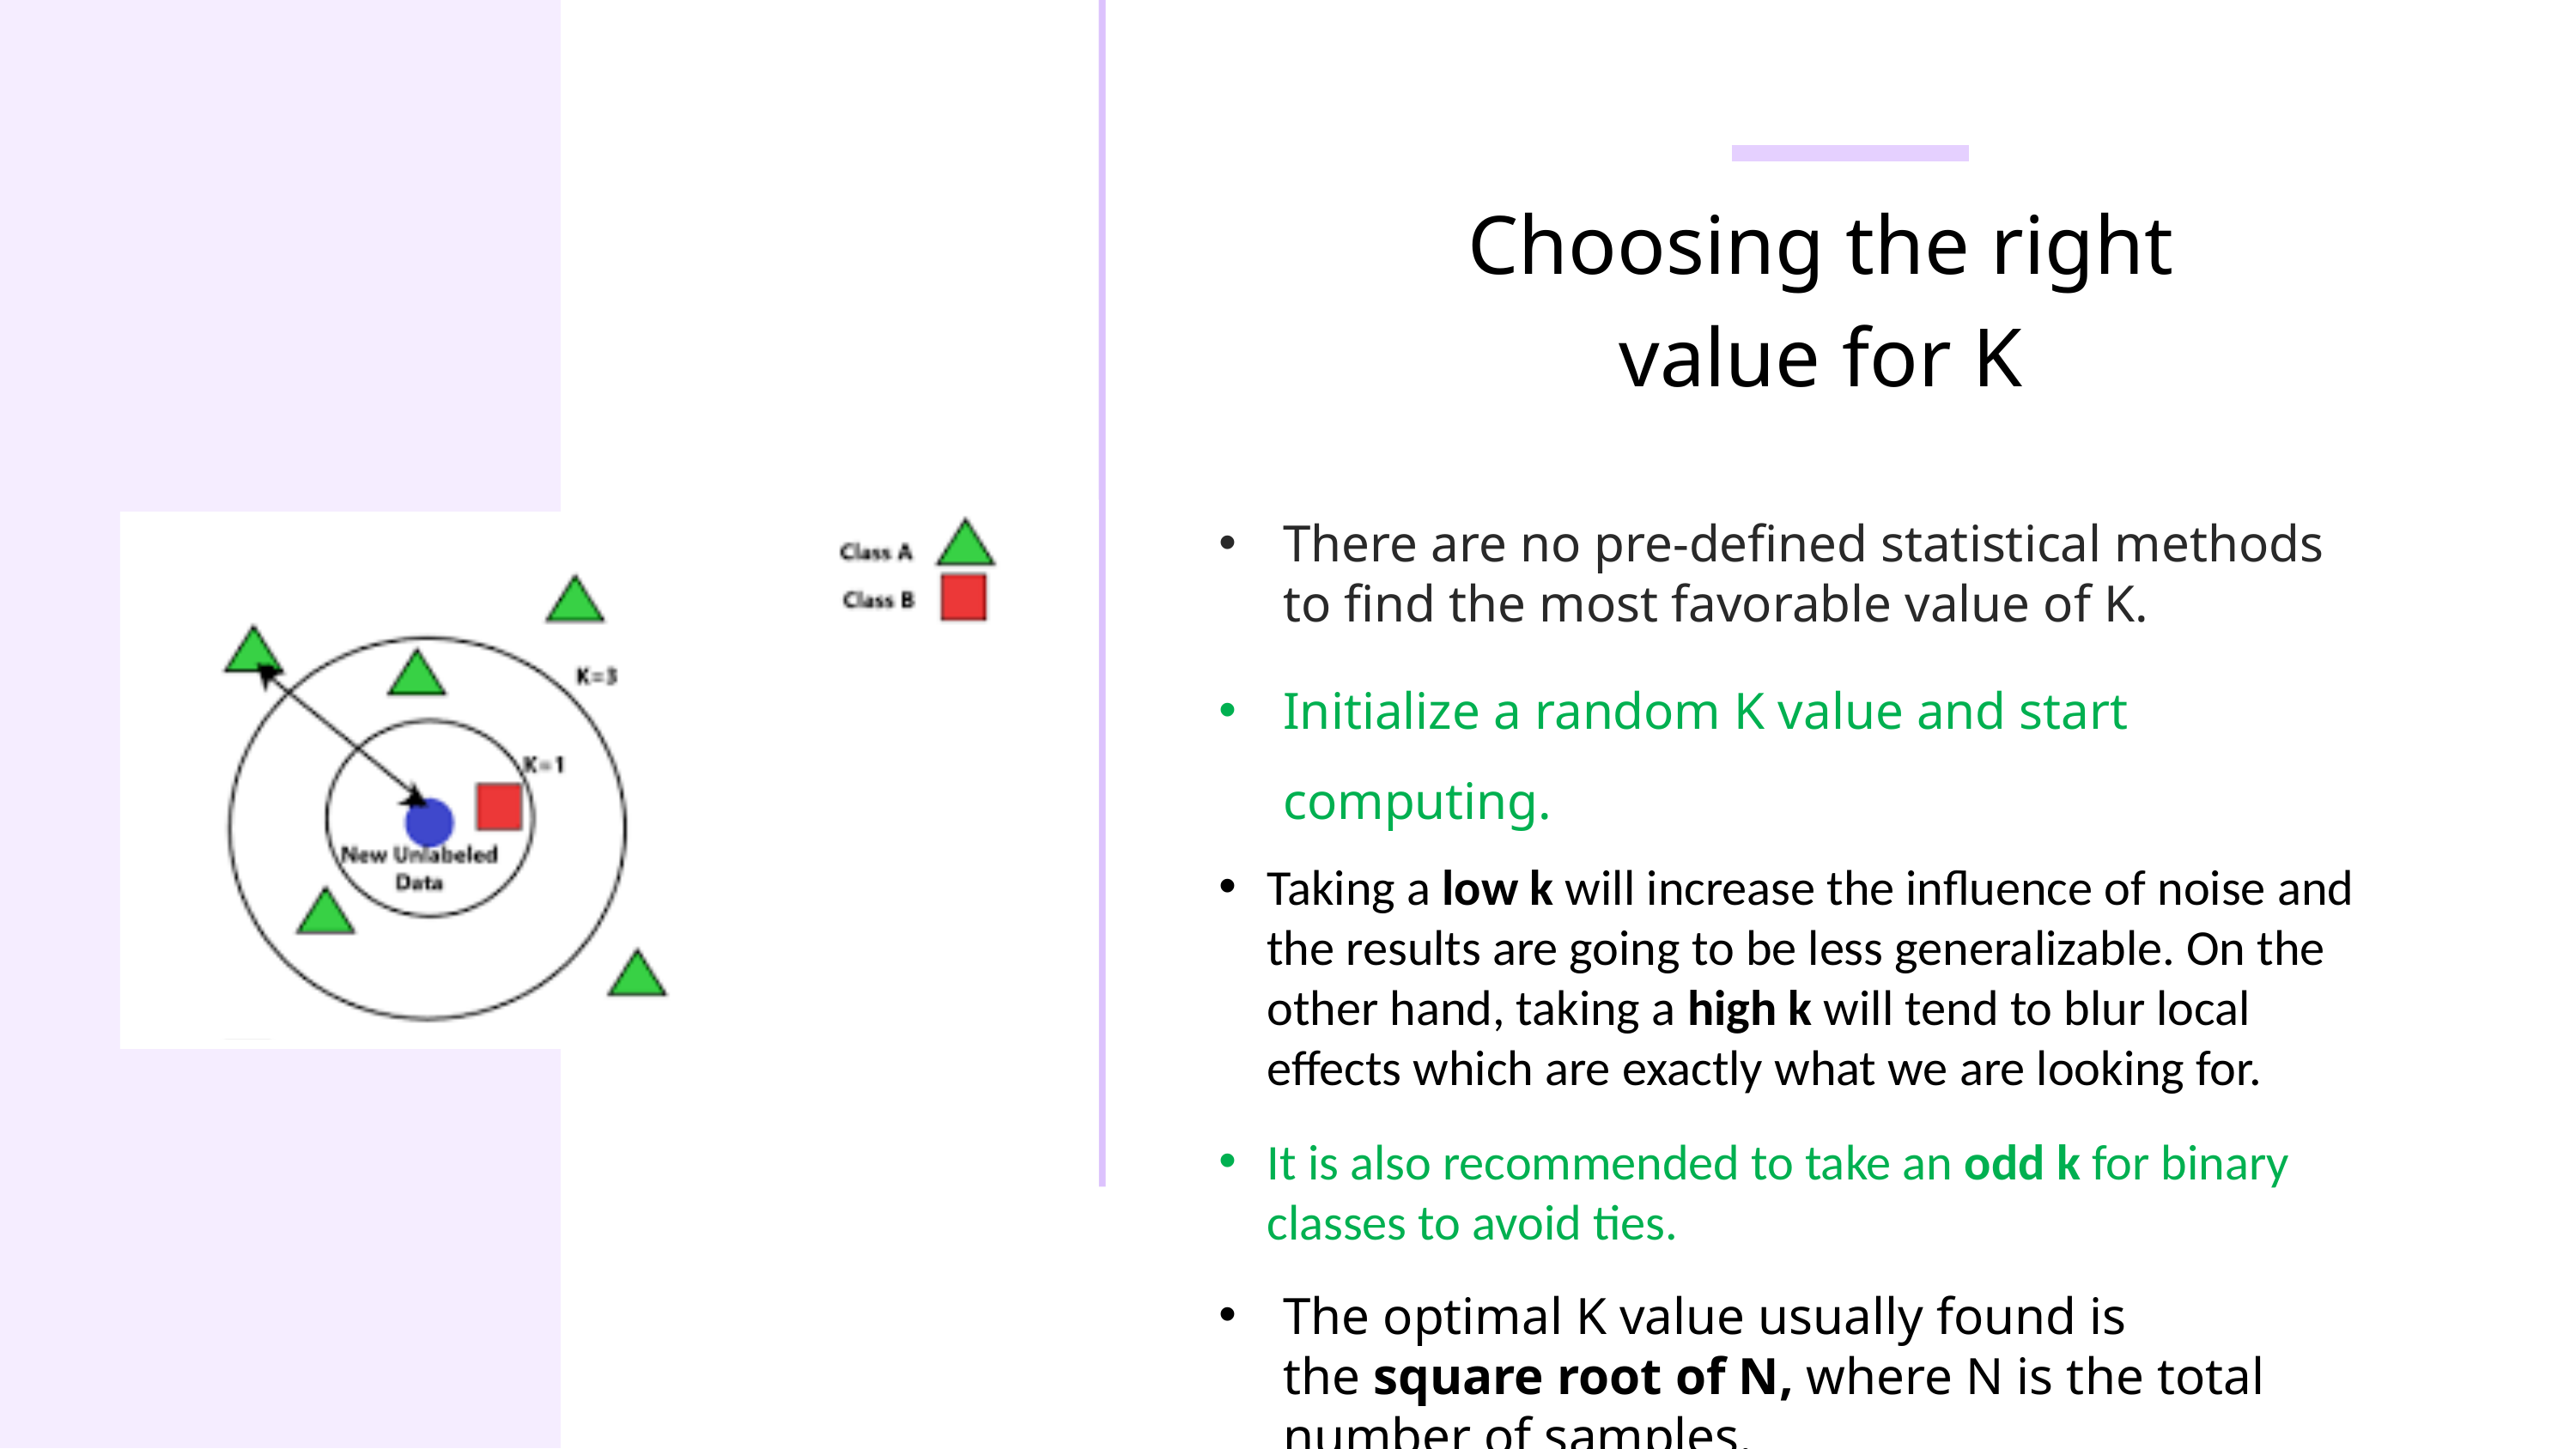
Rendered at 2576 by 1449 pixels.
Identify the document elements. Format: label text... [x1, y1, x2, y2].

picture [119, 512, 1030, 1050]
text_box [0, 0, 562, 1449]
text_box Choosing the right value for K [1416, 177, 2226, 403]
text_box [1731, 144, 1970, 162]
text_box There are no pre-defined statistical methods to find the most favorable value of K. Initialize a random K value and start computing. Taking a low k will increase the influence of noise and the results are going to be less generalizable. On the other hand, taking a high k will tend to blur local effects which are exactly what we are looking for. It is also recommended to take an odd k for binary classes to avoid ties. The optimal K value usually found is the square root of N, where N is the total number of samples. [1218, 512, 2385, 1449]
